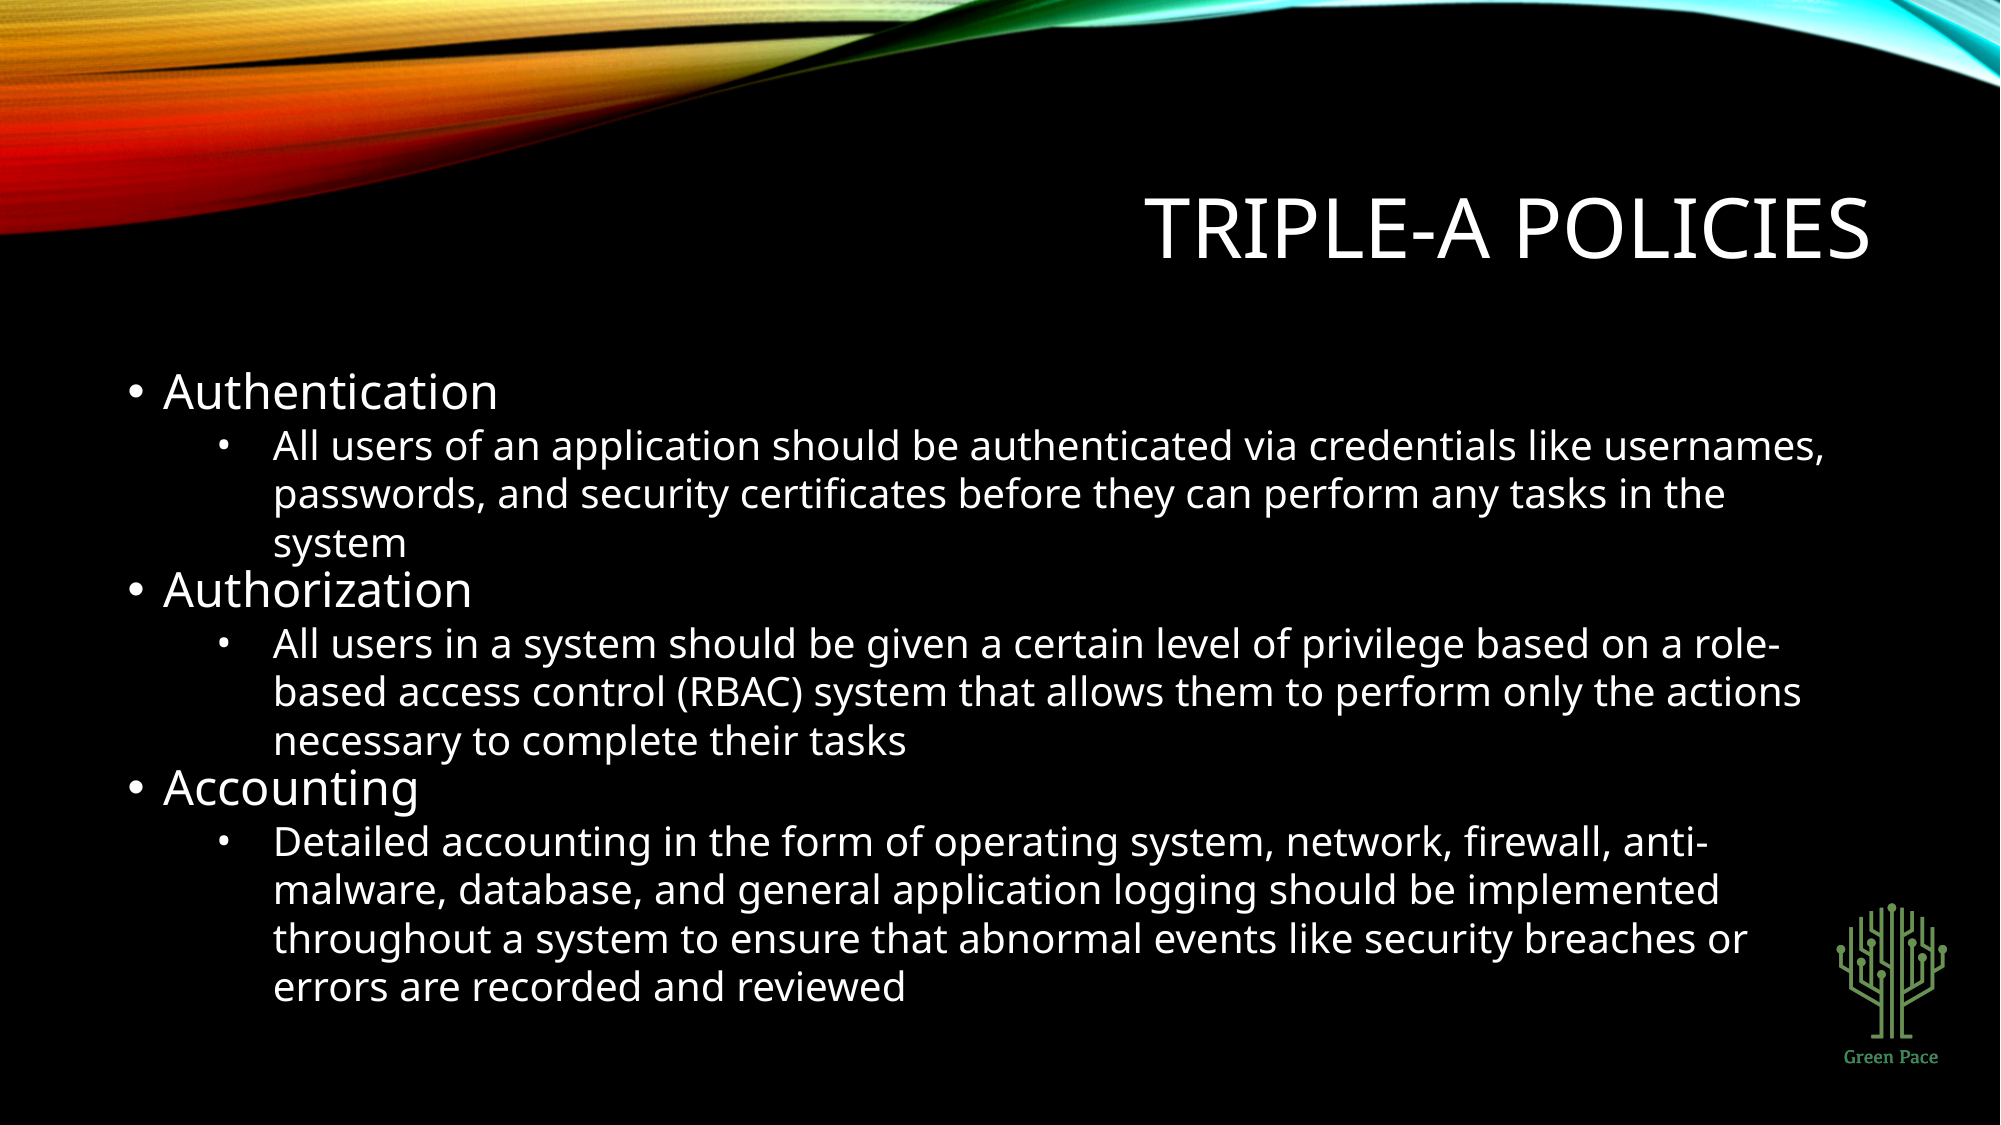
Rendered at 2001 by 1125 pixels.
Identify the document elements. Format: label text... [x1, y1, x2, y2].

title TRIPLE-A POLICIES [474, 125, 1888, 338]
picture [1817, 892, 1964, 1082]
list Authentication All users of an application should be authenticated via credentials like usernames, passwords, and security certificates before they can perform any tasks in the system Authorization All users in a system should be given a certain level of privilege based on a role-based access control (RBAC) system that allows them to perform only the actions necessary to complete their tasks Accounting Detailed accounting in the form of operating system, network, firewall, anti-malware, database, and general application logging should be implemented throughout a system to ensure that abnormal events like security breaches or errors are recorded and reviewed [112, 360, 1888, 1021]
picture [0, 0, 2000, 237]
